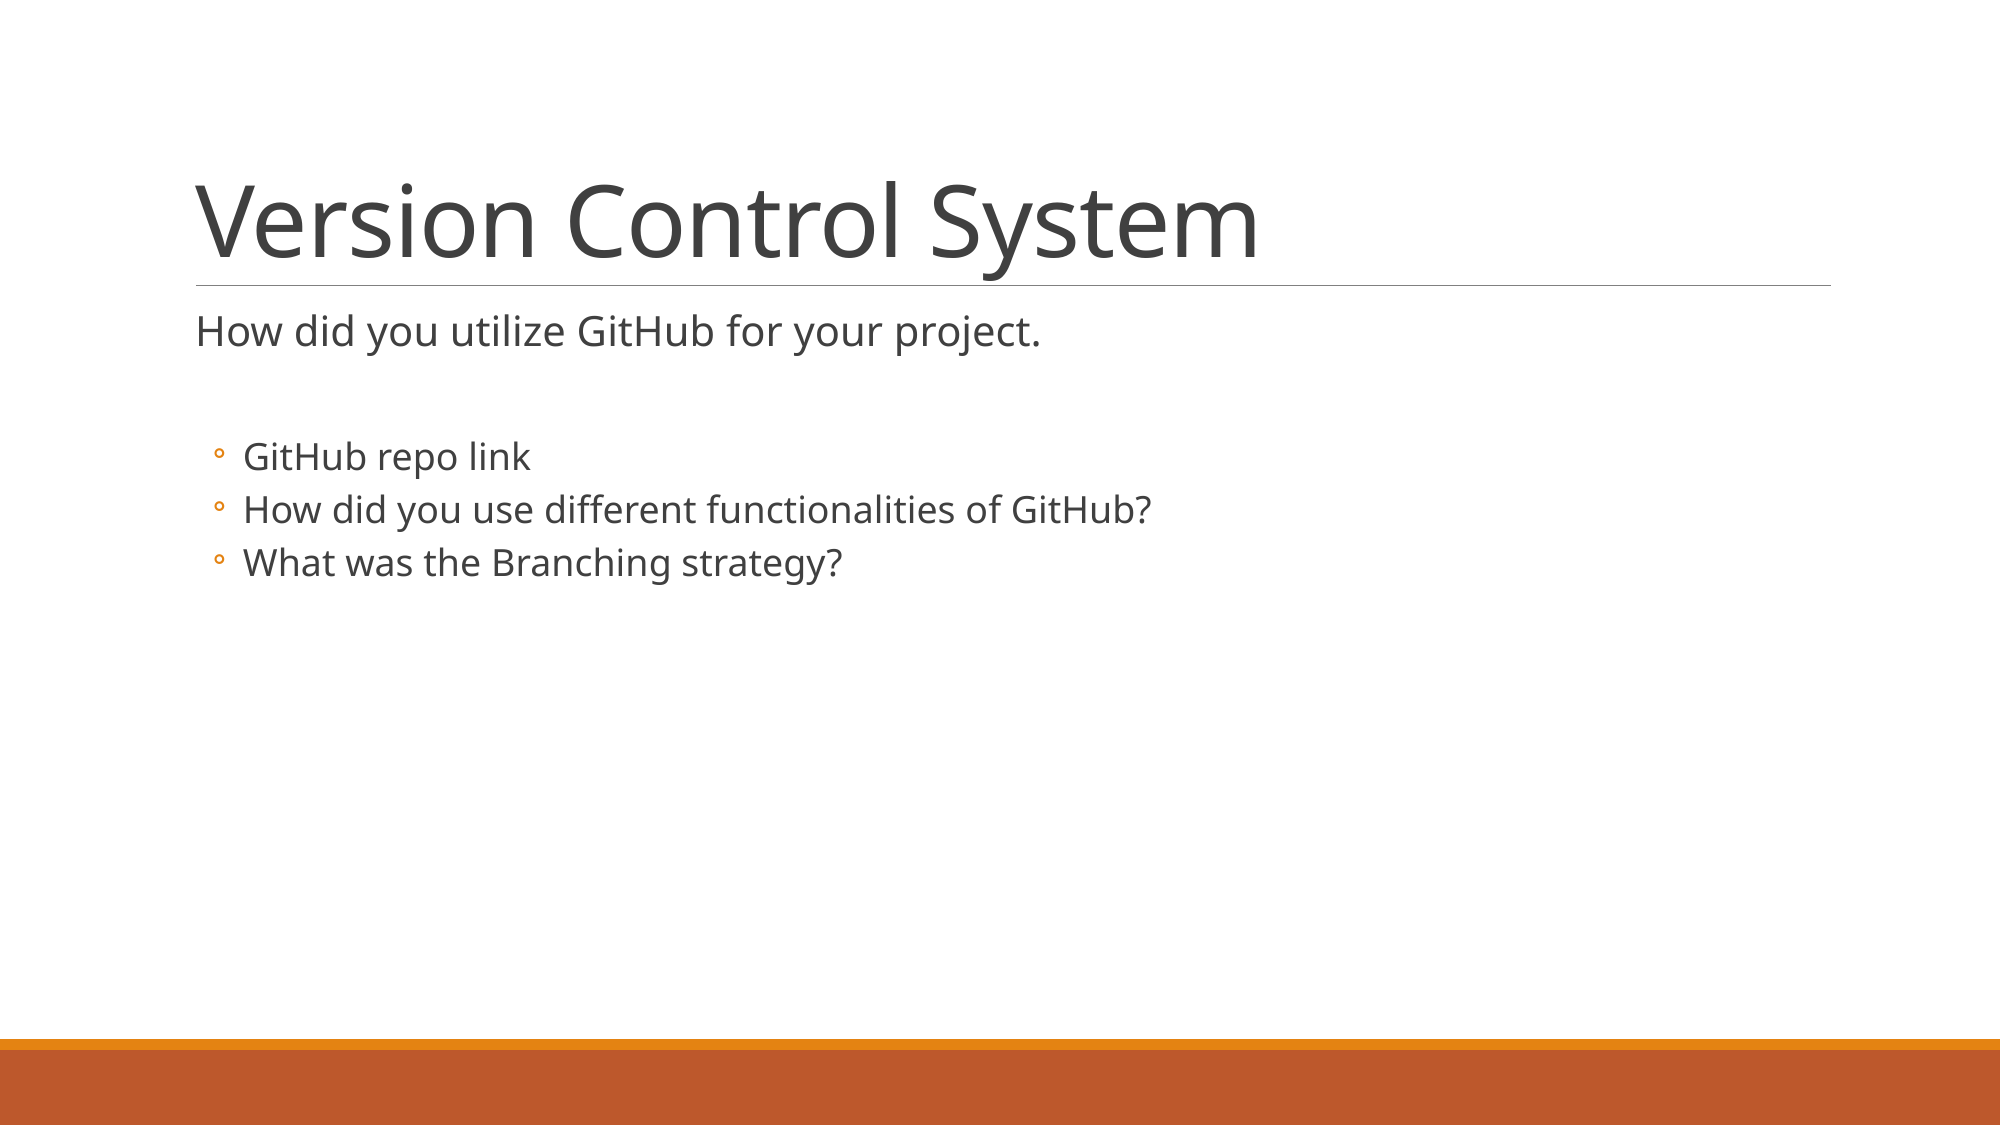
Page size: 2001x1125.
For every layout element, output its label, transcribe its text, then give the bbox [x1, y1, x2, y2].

title Version Control System [180, 47, 1830, 285]
list How did you utilize GitHub for your project. GitHub repo link How did you use different functionalities of GitHub? What was the Branching strategy? [180, 302, 1830, 963]
